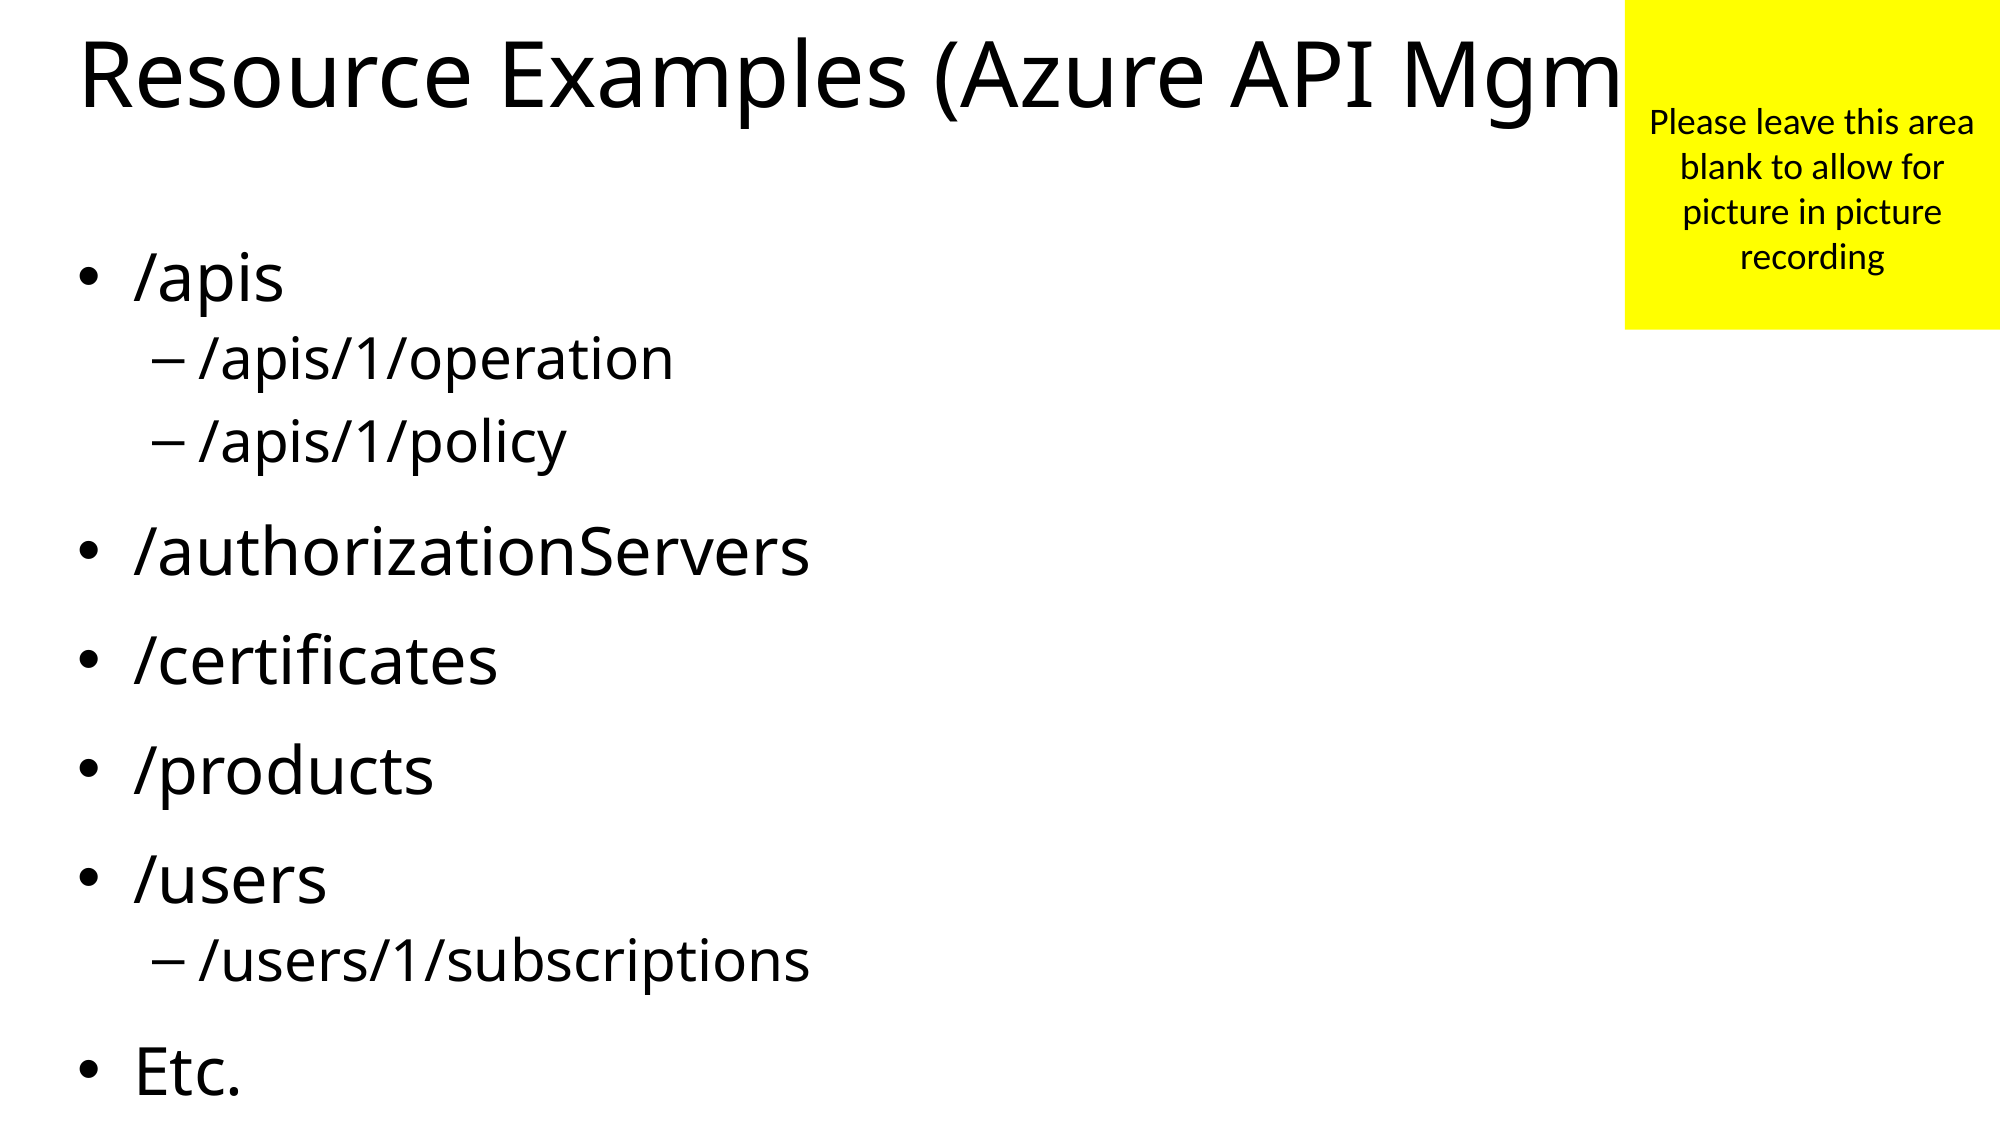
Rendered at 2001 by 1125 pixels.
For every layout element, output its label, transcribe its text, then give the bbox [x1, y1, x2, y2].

title Resource Examples (Azure API Mgmt.) [62, 29, 1624, 205]
text_box Please leave this area blank to allow for picture in picture recording [1624, 0, 2000, 330]
list /apis /apis/1/operation /apis/1/policy /authorizationServers /certificates /products /users /users/1/subscriptions Etc. [62, 227, 1953, 1049]
